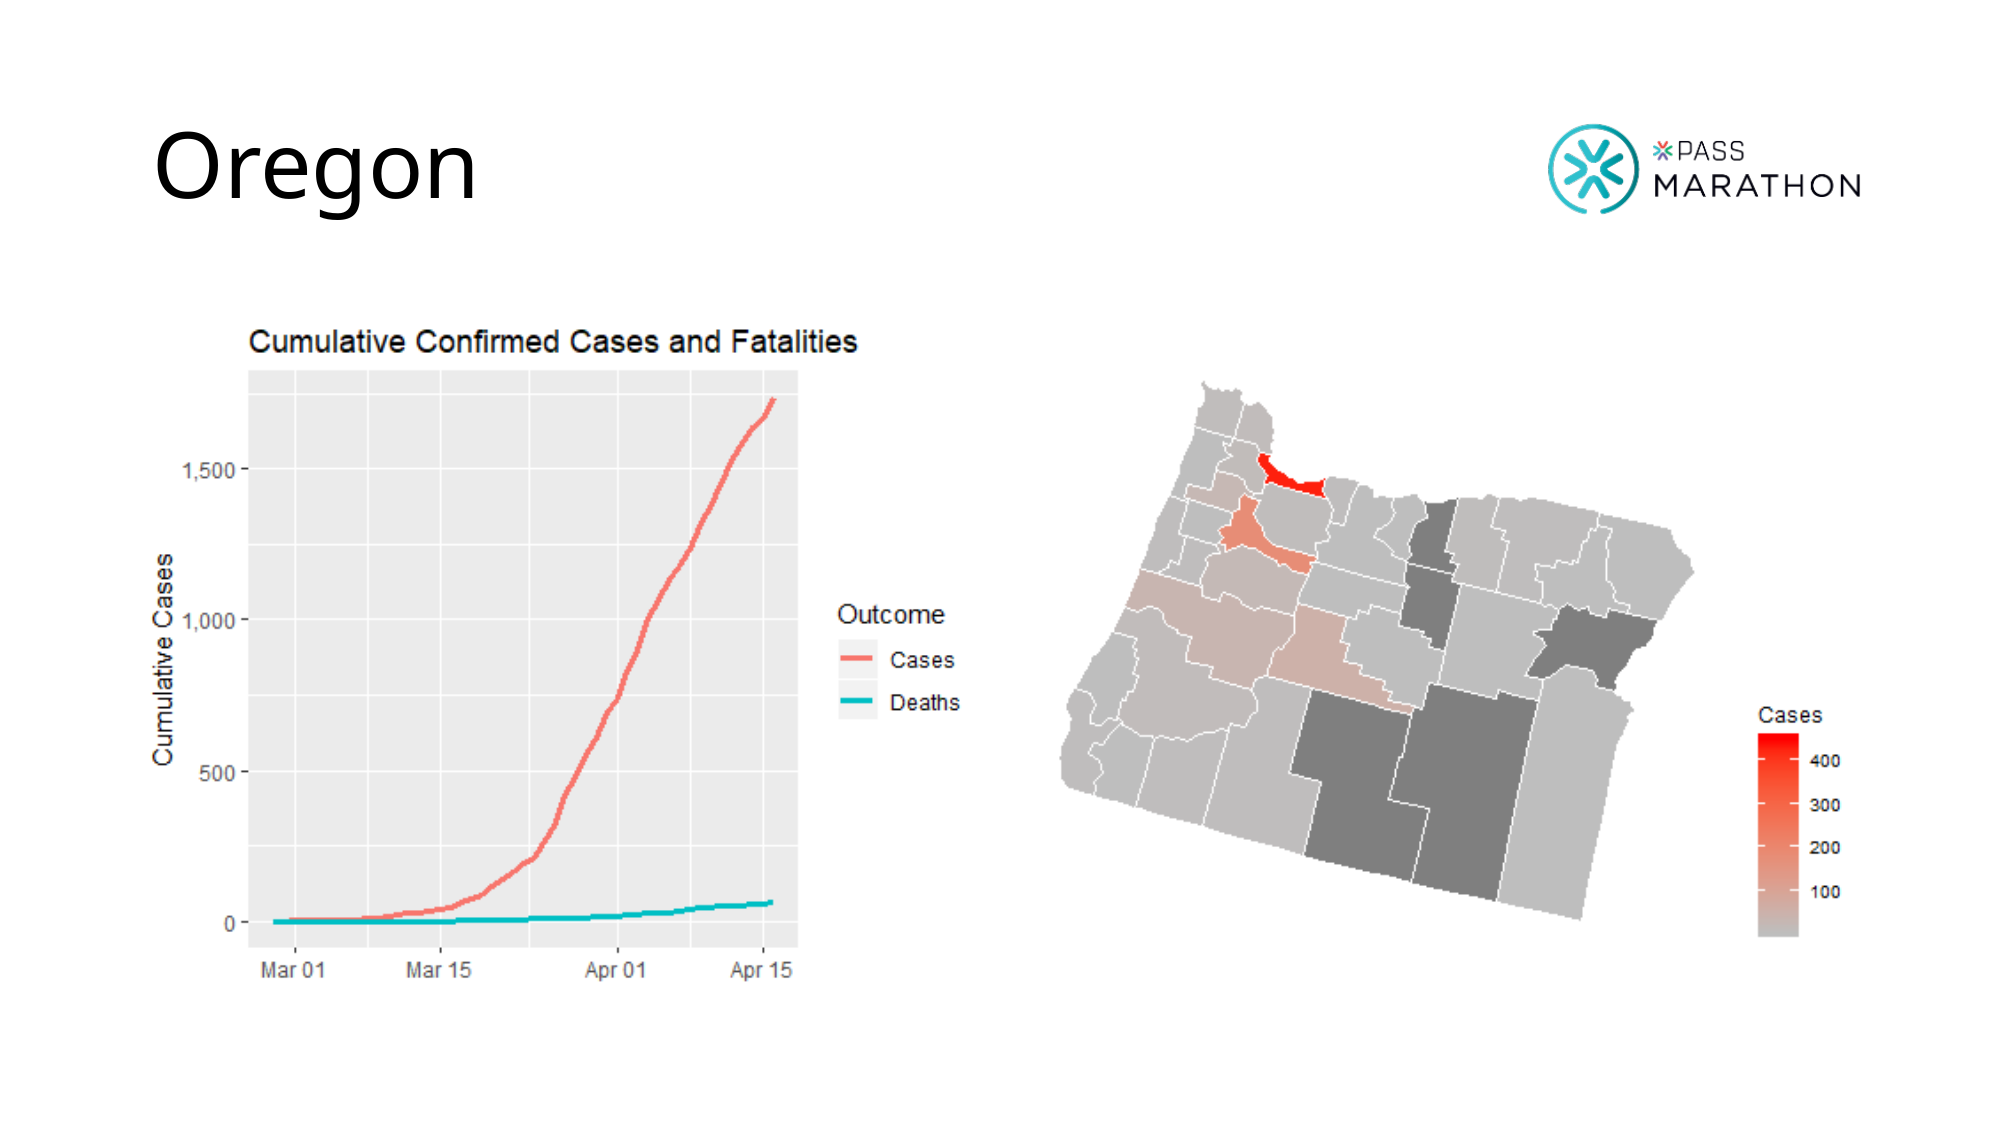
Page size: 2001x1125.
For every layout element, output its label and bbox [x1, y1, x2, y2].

picture [137, 314, 988, 994]
title [137, 59, 1863, 278]
picture [1012, 314, 1863, 994]
